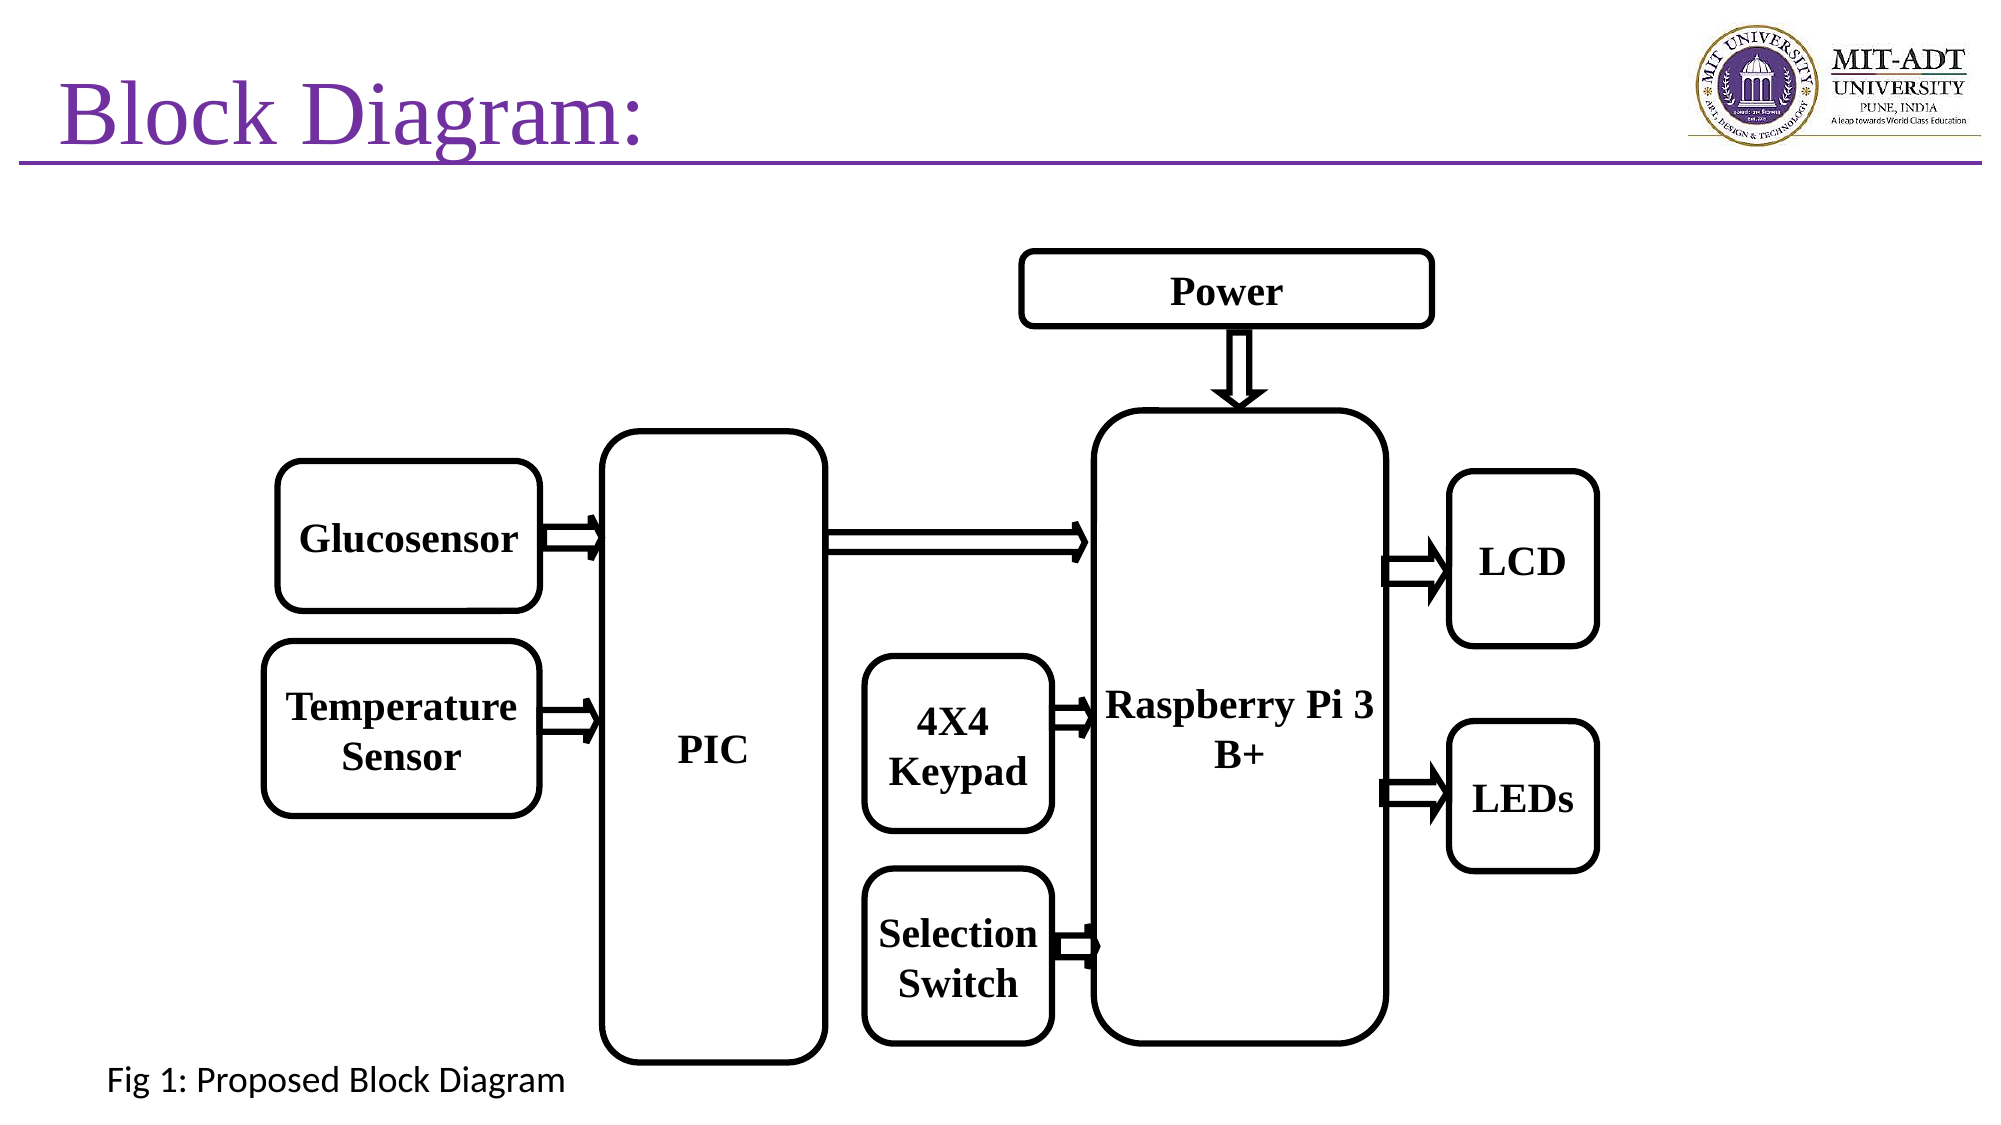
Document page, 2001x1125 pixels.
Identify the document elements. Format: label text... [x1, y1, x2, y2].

text_box [544, 515, 602, 560]
text_box Fig 1: Proposed Block Diagram [92, 1047, 1092, 1107]
text_box LCD [1449, 471, 1598, 647]
text_box Glucosensor [277, 460, 540, 611]
text_box [1387, 546, 1447, 597]
text_box [1052, 697, 1092, 738]
text_box Raspberry Pi 3 B+ [1093, 410, 1387, 1044]
text_box 4X4 Keypad [864, 655, 1053, 832]
text_box [825, 522, 1085, 562]
text_box [1219, 332, 1260, 408]
text_box Selection Switch [864, 868, 1053, 1044]
text_box Temperature Sensor [263, 640, 540, 817]
text_box [1057, 924, 1093, 969]
picture [1688, 22, 1982, 148]
title Block Diagram: [43, 44, 1868, 187]
text_box [1387, 771, 1447, 815]
text_box Power [1021, 251, 1433, 327]
text_box PIC [602, 431, 826, 1047]
text_box [539, 698, 598, 743]
text_box LEDs [1449, 721, 1598, 872]
